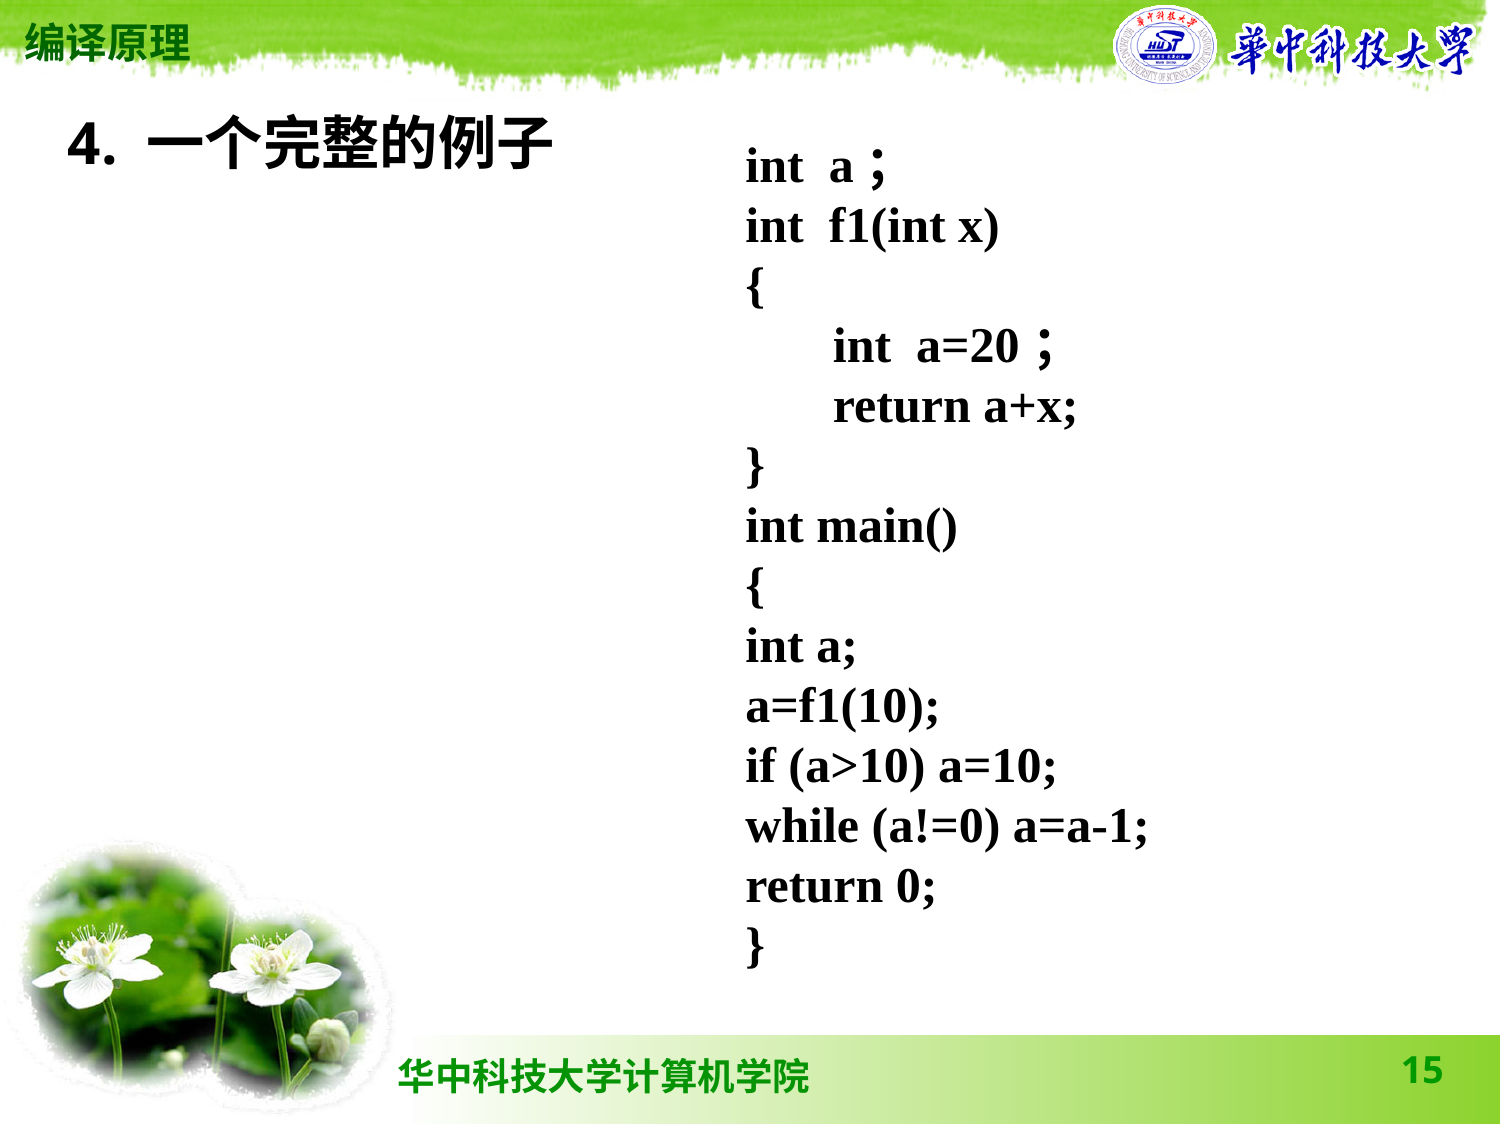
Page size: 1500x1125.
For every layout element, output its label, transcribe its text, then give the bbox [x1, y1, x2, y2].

slide_number 15 [1146, 1035, 1459, 1105]
text_box 4. 一个完整的例子 [53, 98, 1412, 184]
picture [0, 0, 1500, 113]
text_box int a； int f1(int x) { int a=20； return a+x; } int main() { int a; a=f1(10); if (a>10) a=10; while (a!=0) a=a-1; return 0; } [655, 184, 1199, 1035]
picture [0, 828, 413, 1125]
